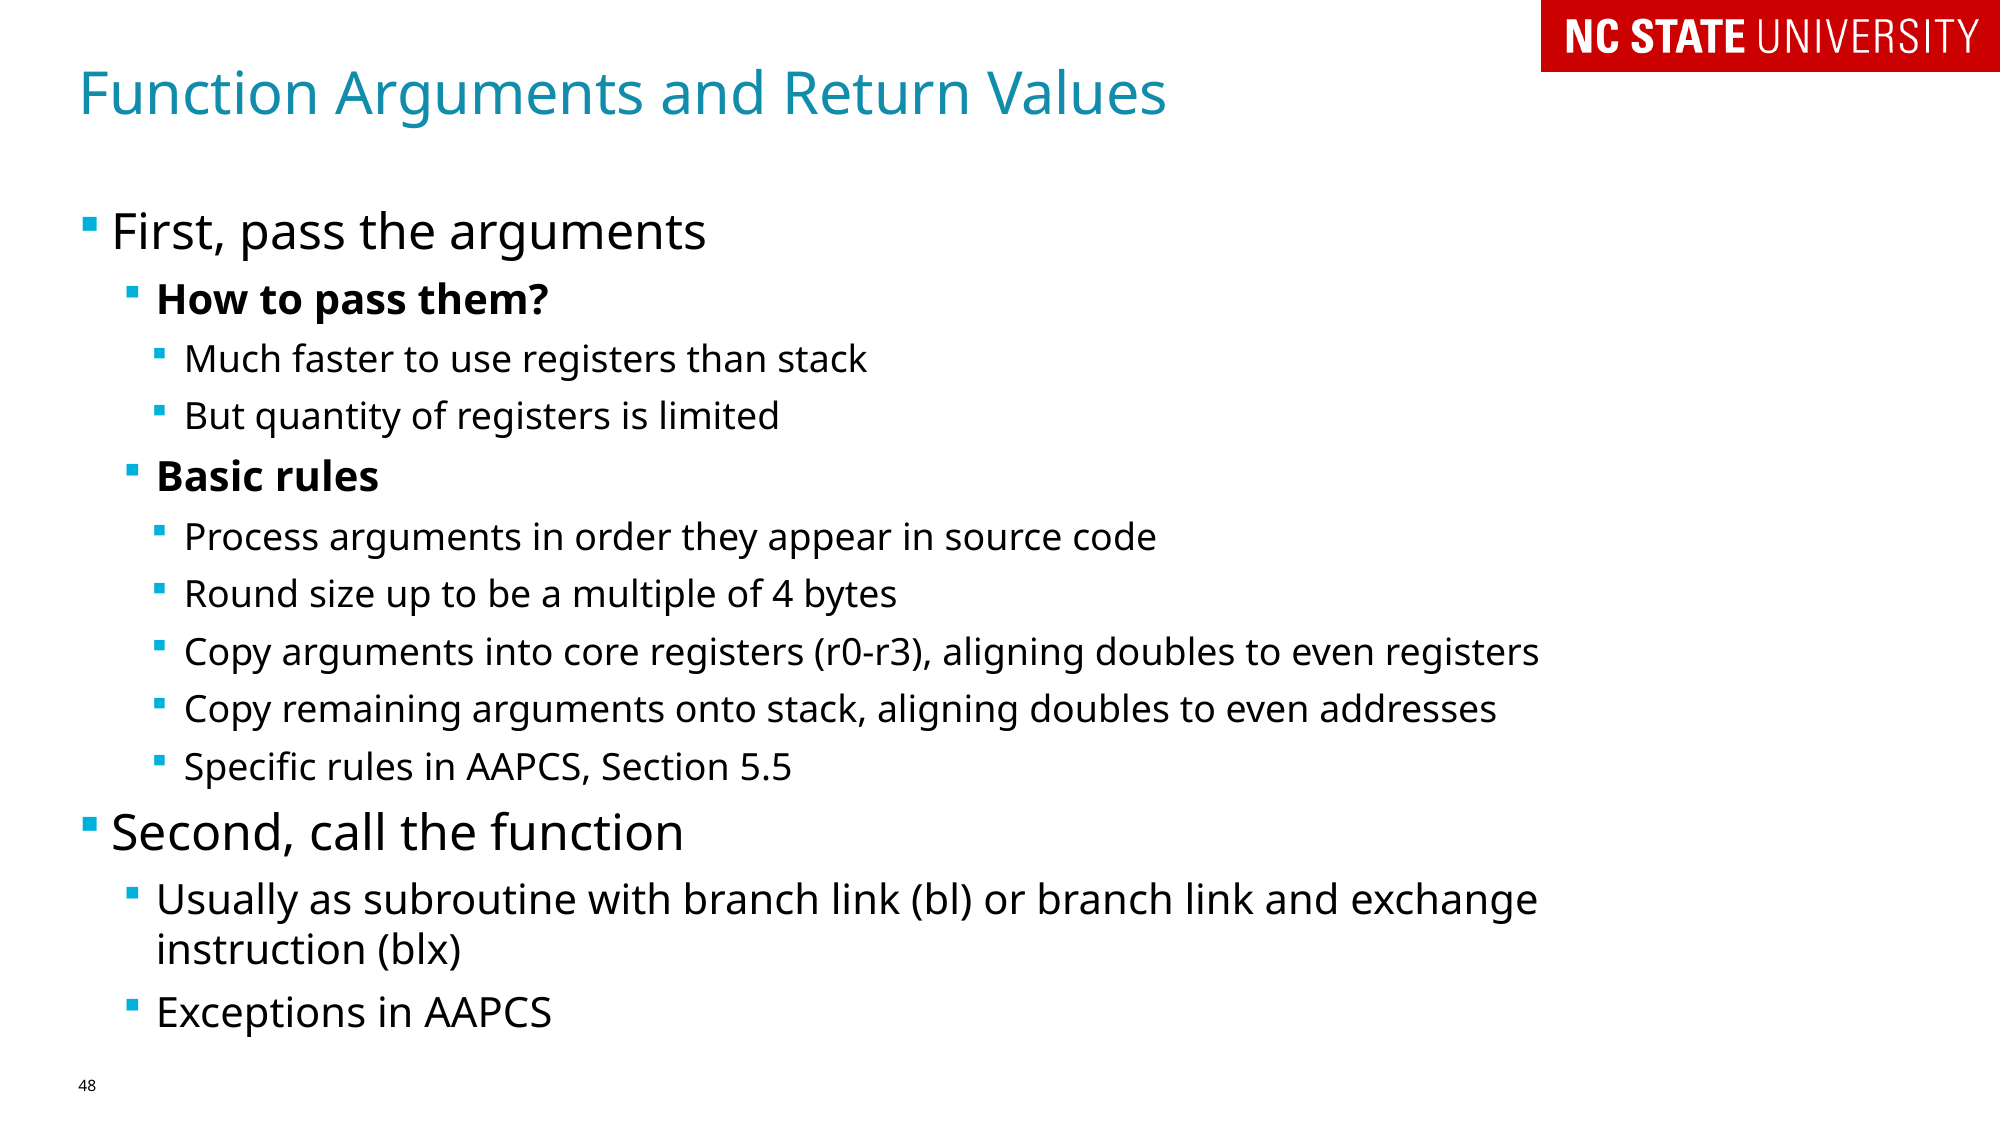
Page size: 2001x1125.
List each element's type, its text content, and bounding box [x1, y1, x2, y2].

list First, pass the arguments How to pass them? Much faster to use registers than stack But quantity of registers is limited Basic rules Process arguments in order they appear in source code Round size up to be a multiple of 4 bytes Copy arguments into core registers (r0-r3), aligning doubles to even registers Copy remaining arguments onto stack, aligning doubles to even addresses Specific rules in AAPCS, Section 5.5 Second, call the function Usually as subroutine with branch link (bl) or branch link and exchange instruction (blx) Exceptions in AAPCS [78, 200, 1713, 1100]
picture [1541, 0, 2000, 72]
title Function Arguments and Return Values [78, 55, 1910, 150]
